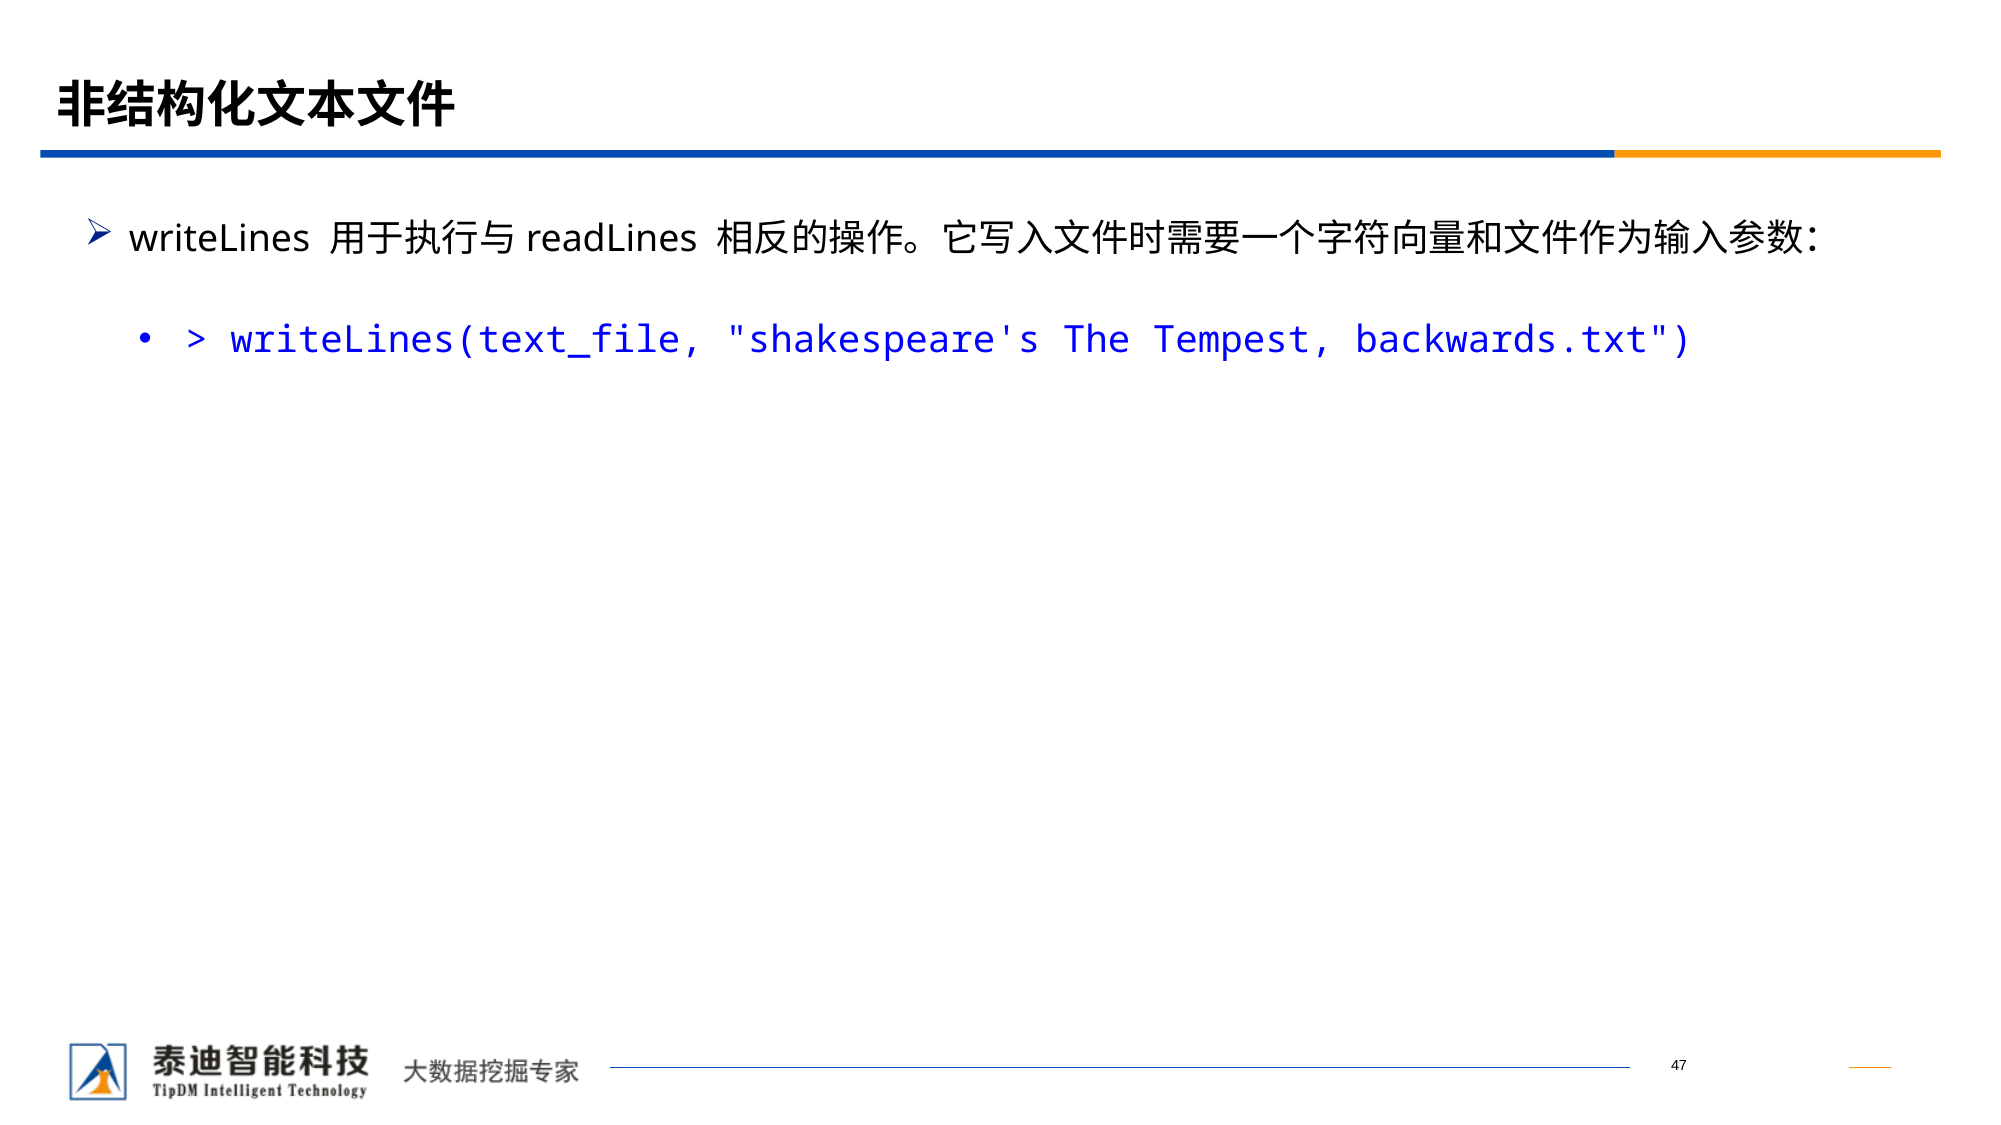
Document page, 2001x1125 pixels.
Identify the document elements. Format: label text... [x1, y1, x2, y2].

list writeLines 用于执行与readLines 相反的操作。它写入文件时需要一个字符向量和文件作为输入参数： [69, 184, 1892, 1003]
title 非结构化文本文件 [41, 58, 1842, 146]
text_box > writeLines(text_file, "shakespeare's The Tempest, backwards.txt") [138, 314, 1694, 360]
picture [40, 1029, 617, 1107]
